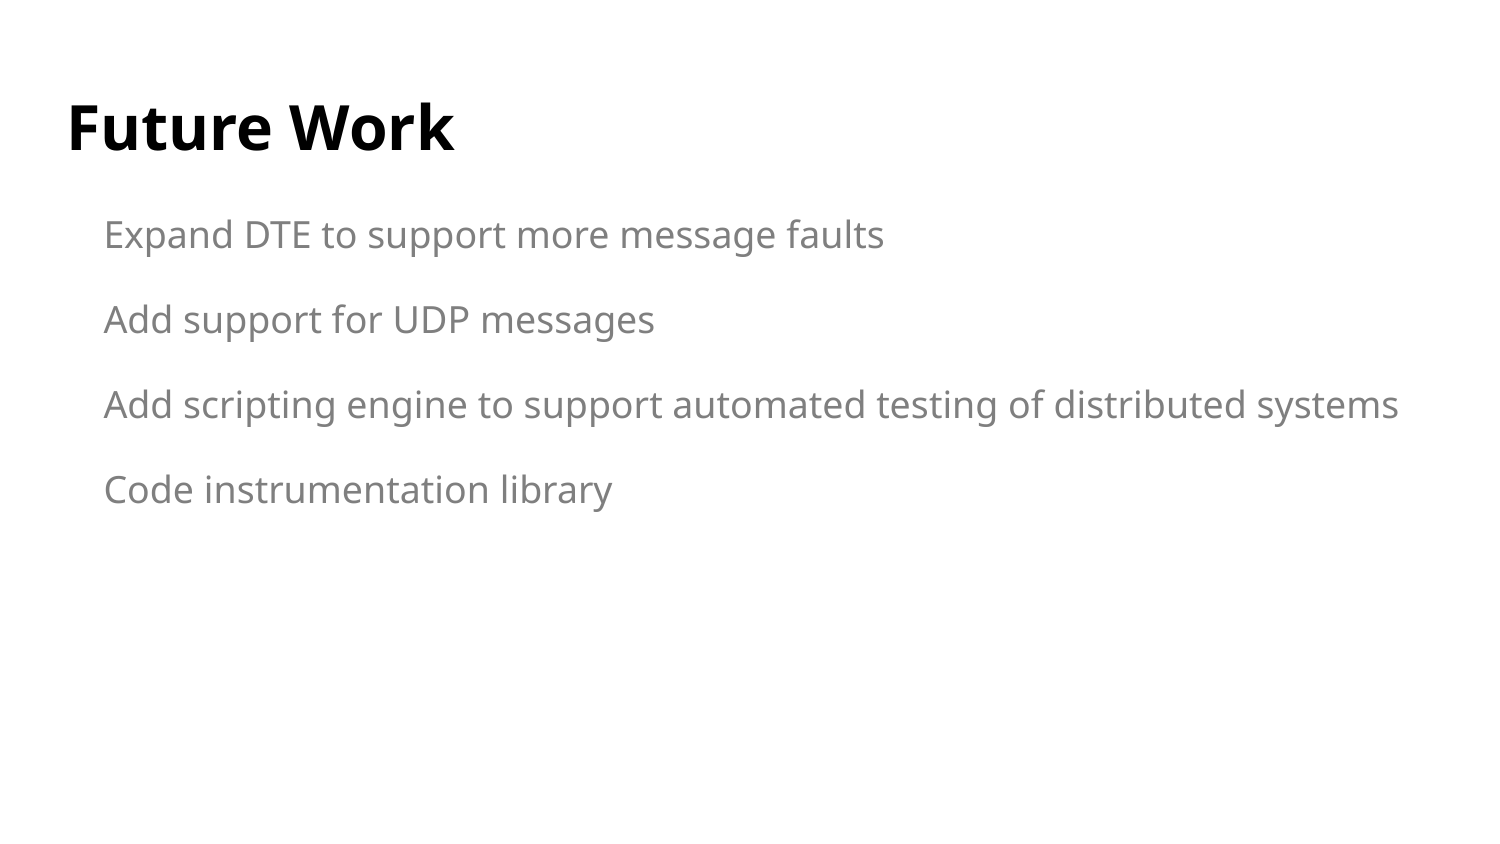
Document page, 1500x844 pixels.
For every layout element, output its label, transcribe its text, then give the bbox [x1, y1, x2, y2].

list Expand DTE to support more message faults Add support for UDP messages Add scripting engine to support automated testing of distributed systems Code instrumentation library [51, 189, 1449, 750]
title Future Work [51, 72, 1449, 176]
